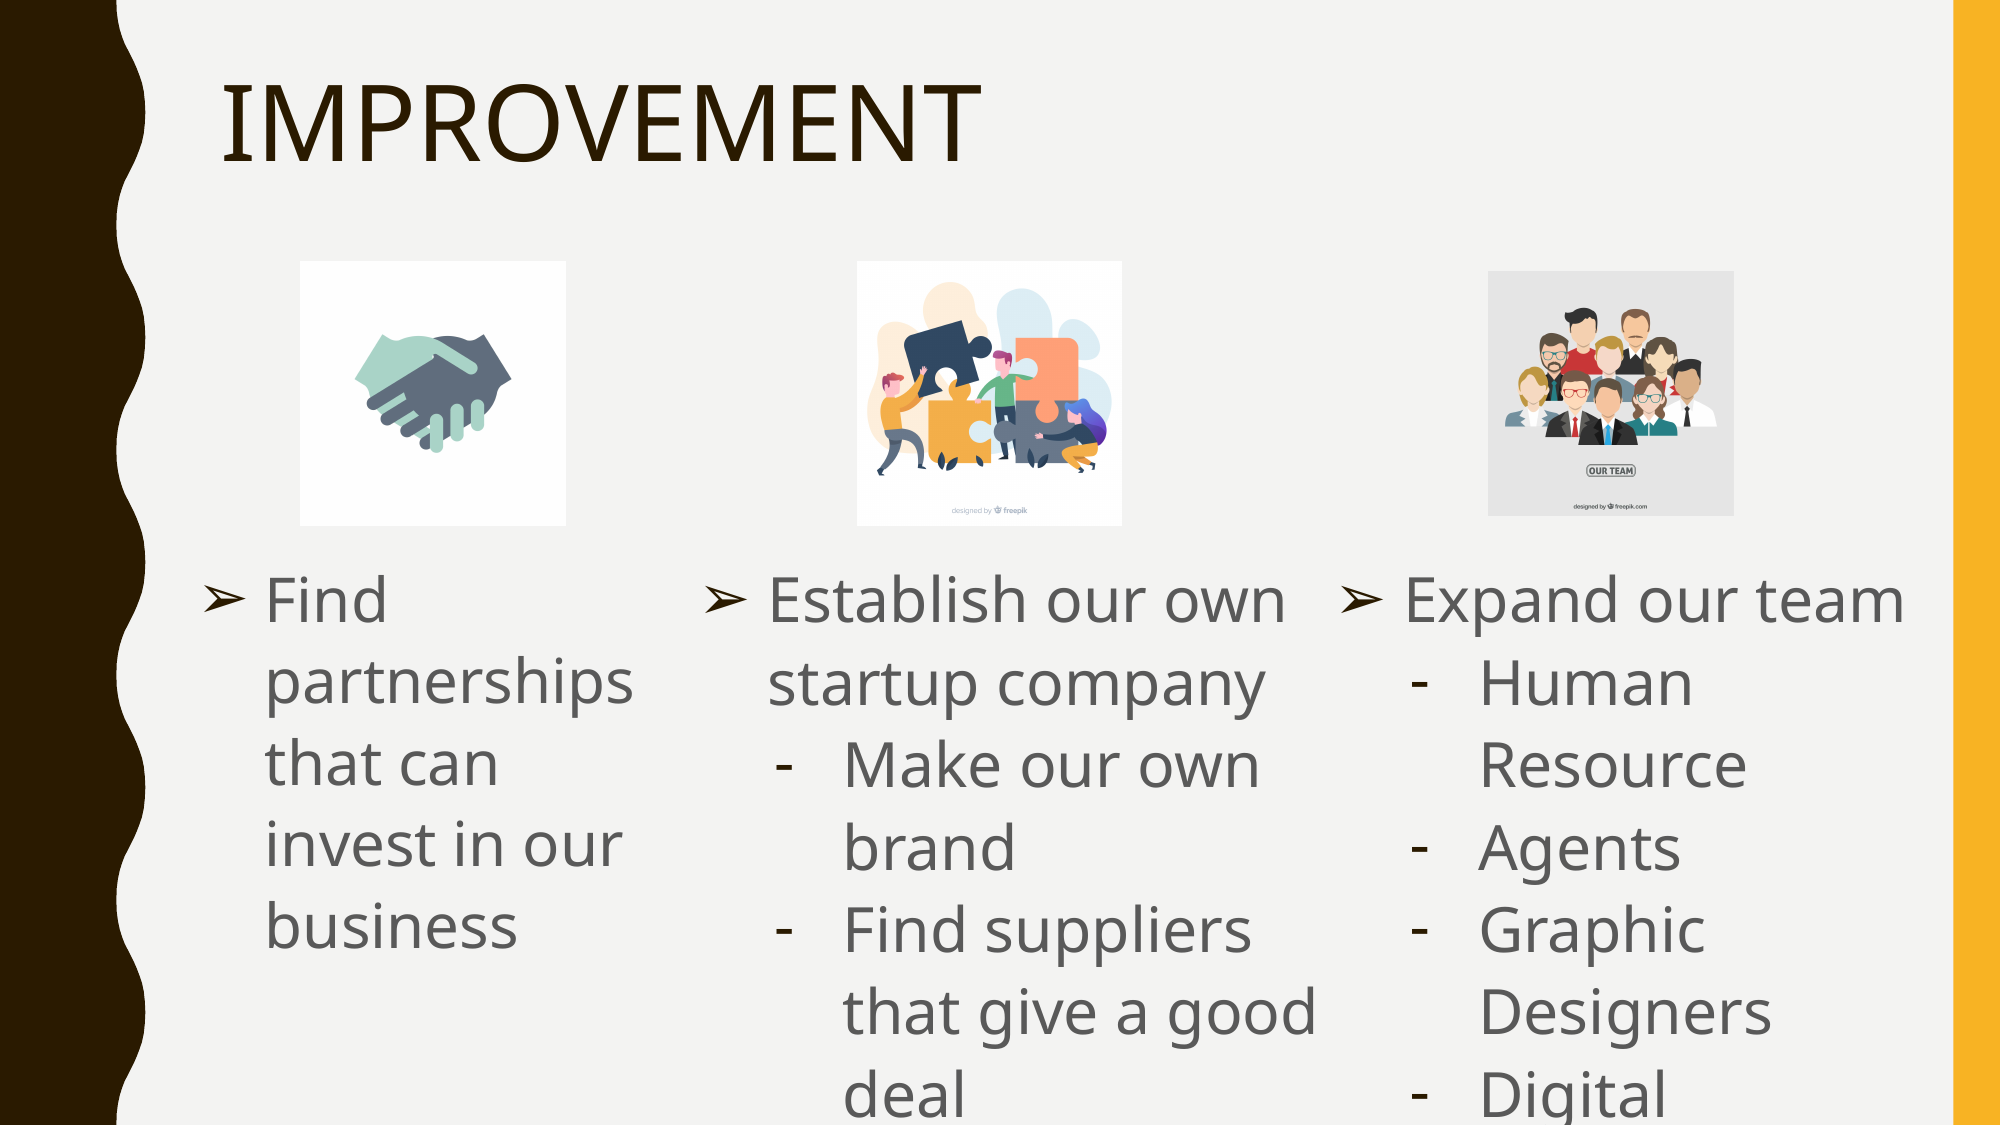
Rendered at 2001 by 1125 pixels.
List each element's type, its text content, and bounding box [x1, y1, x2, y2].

title IMPROVEMENT [205, 62, 1875, 308]
list Expand our team Human Resource Agents Graphic Designers Digital Marketing [1313, 545, 1986, 1010]
picture [1488, 270, 1734, 517]
picture [857, 261, 1123, 527]
list Find partnerships that can invest in our business [175, 545, 677, 969]
list Establish our own startup company Make our own brand Find suppliers that give a good deal [677, 545, 1351, 1044]
picture [300, 261, 566, 527]
